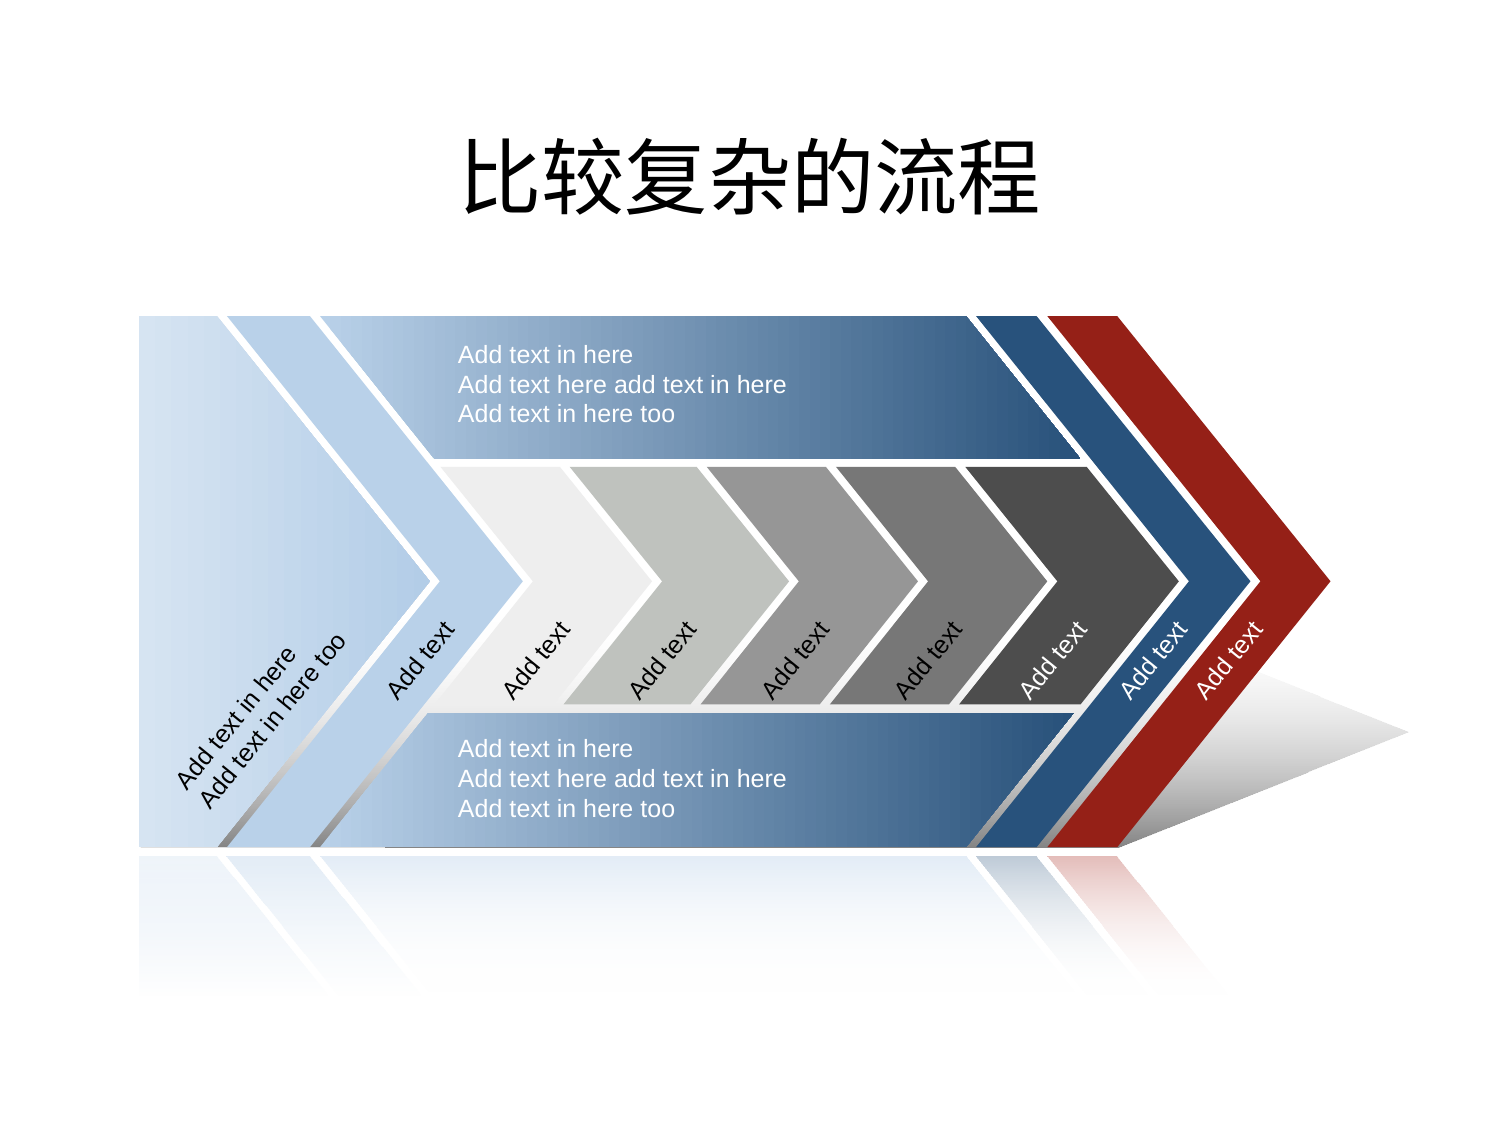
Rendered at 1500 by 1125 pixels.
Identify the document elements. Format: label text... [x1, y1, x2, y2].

title 比较复杂的流程 [75, 117, 1425, 235]
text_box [138, 315, 1409, 996]
